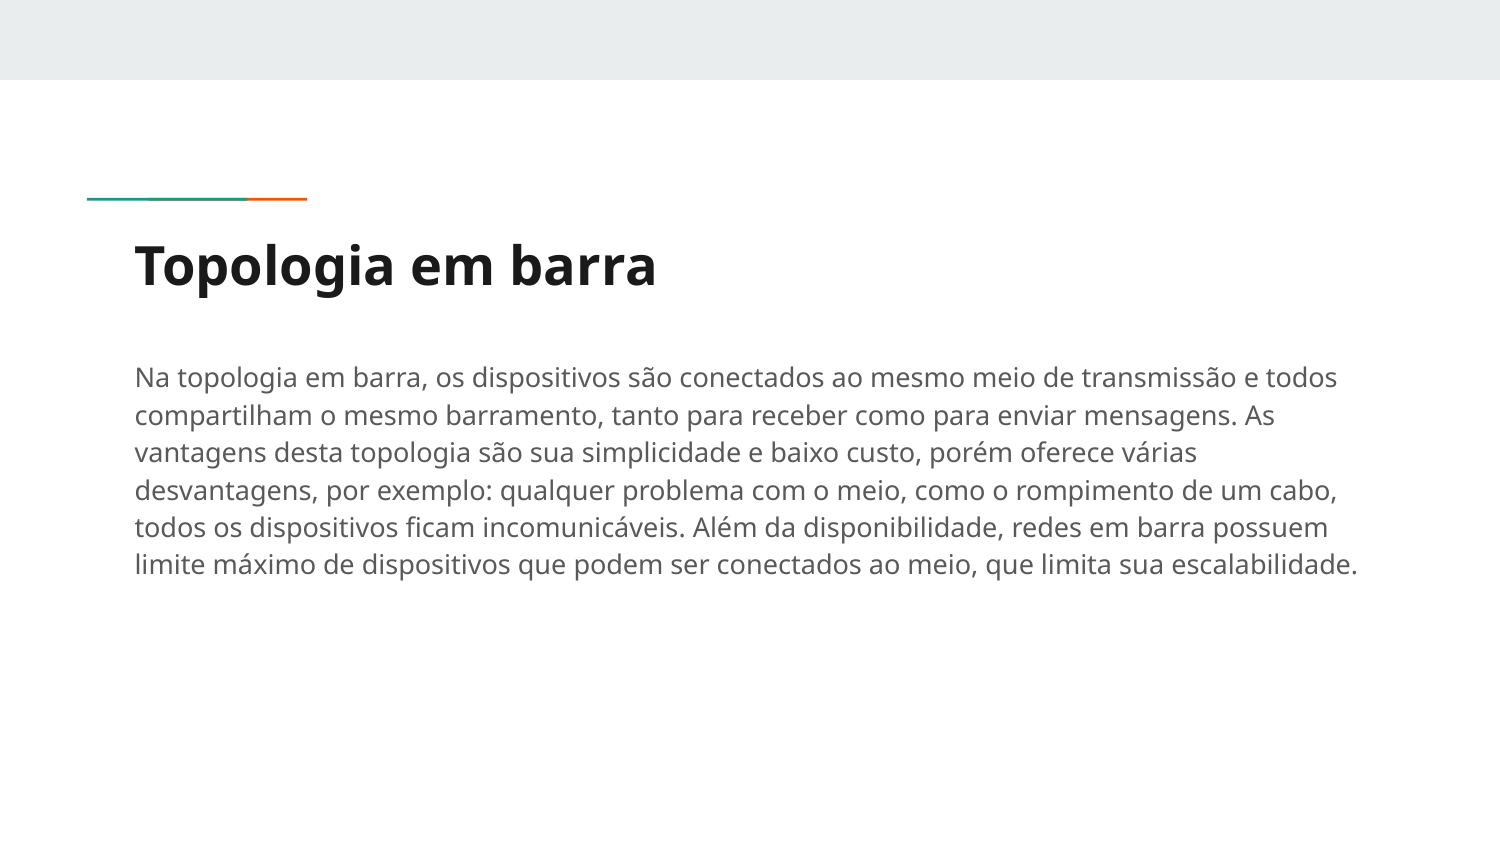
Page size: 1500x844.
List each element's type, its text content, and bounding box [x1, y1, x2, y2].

list Na topologia em barra, os dispositivos são conectados ao mesmo meio de transmissão e todos compartilham o mesmo barramento, tanto para receber como para enviar mensagens. As vantagens desta topologia são sua simplicidade e baixo custo, porém oferece várias desvantagens, por exemplo: qualquer problema com o meio, como o rompimento de um cabo, todos os dispositivos ficam incomunicáveis. Além da disponibilidade, redes em barra possuem limite máximo de dispositivos que podem ser conectados ao meio, que limita sua escalabilidade. [119, 341, 1381, 712]
title Topologia em barra [119, 216, 1381, 305]
